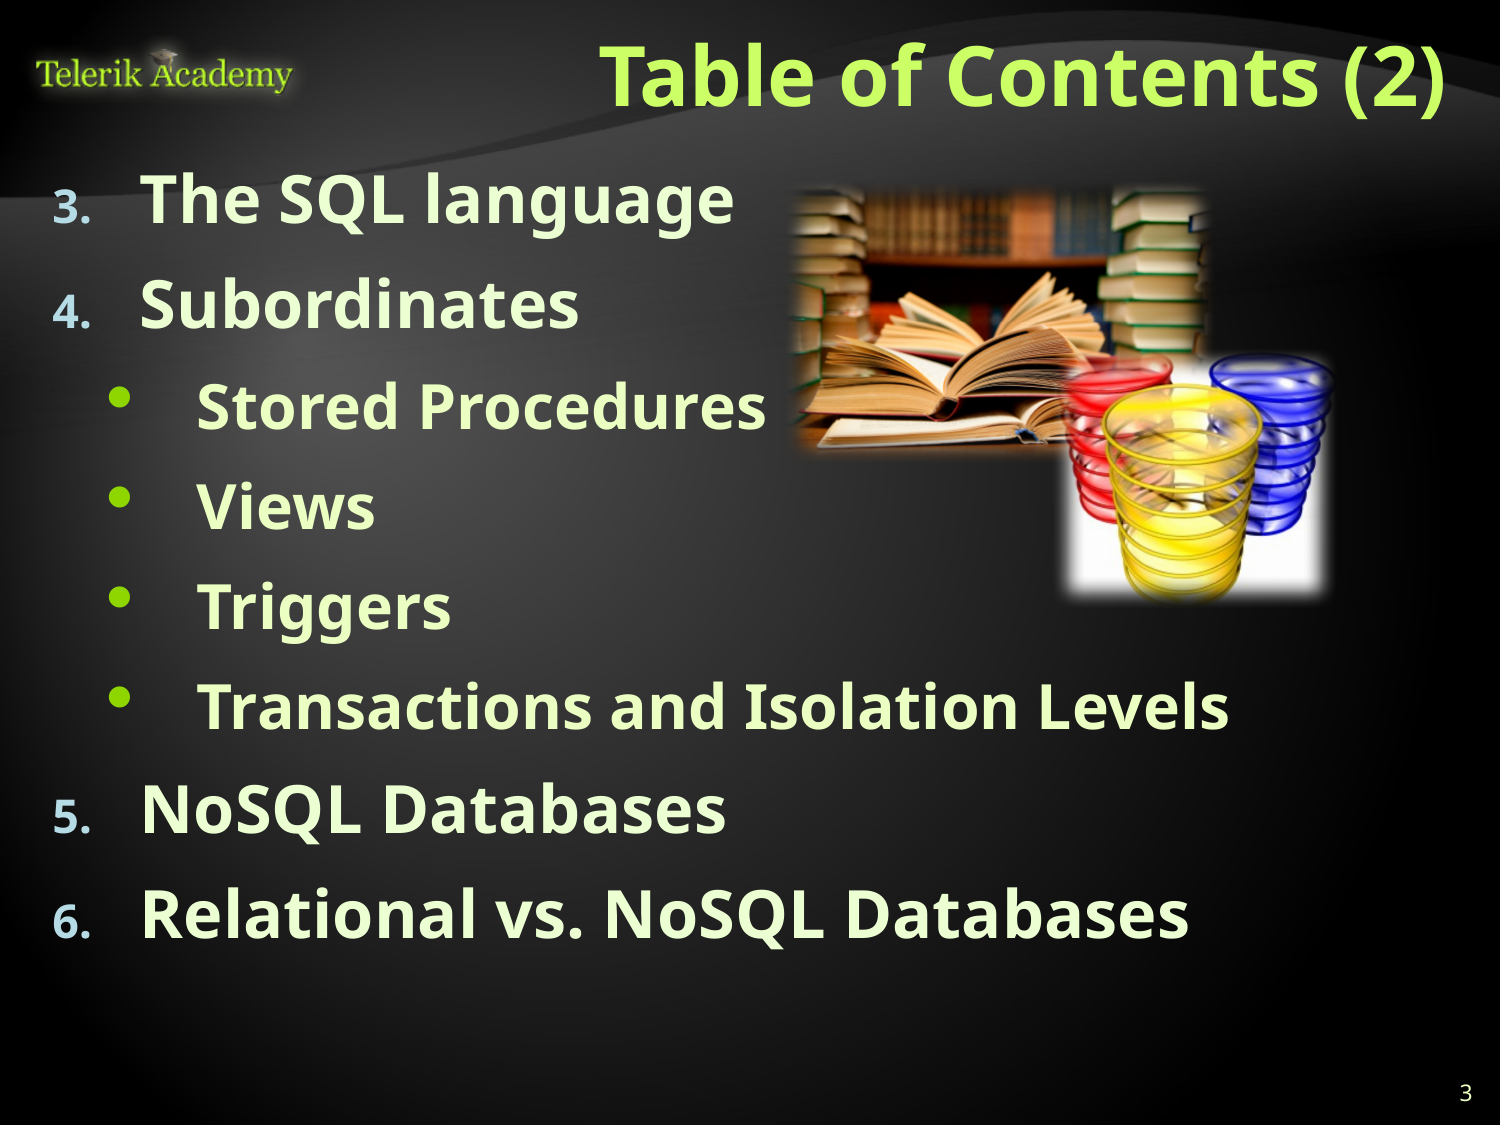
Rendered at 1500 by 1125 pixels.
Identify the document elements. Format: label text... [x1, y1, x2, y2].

picture [0, 0, 1500, 1125]
title Table of Contents (2) [300, 12, 1463, 149]
slide_number 3 [1412, 1074, 1488, 1113]
list The SQL language Subordinates Stored Procedures Views Triggers Transactions and Isolation Levels NoSQL Databases Relational vs. NoSQL Databases [37, 149, 1463, 1100]
